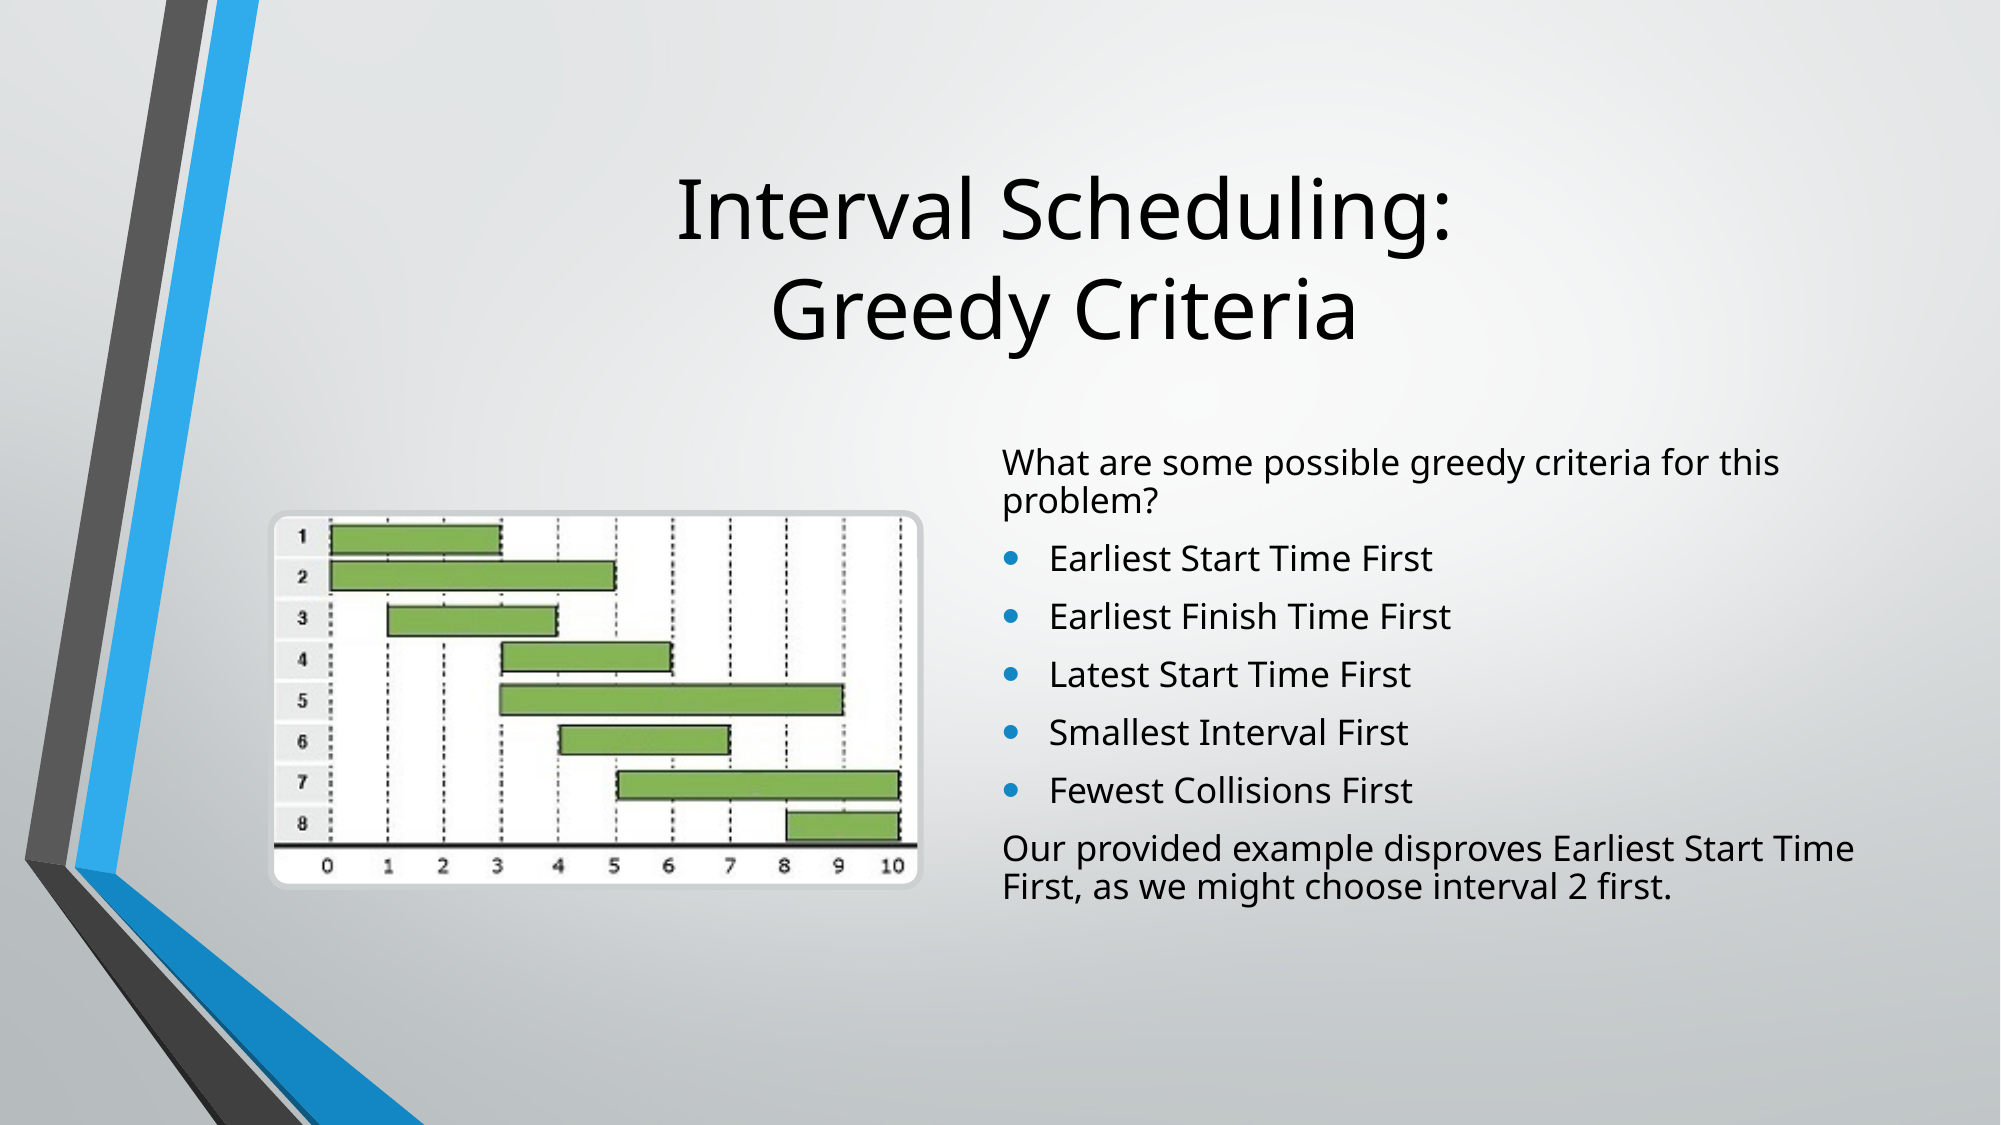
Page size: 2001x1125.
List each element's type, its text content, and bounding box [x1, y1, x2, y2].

picture [270, 512, 921, 887]
title Interval Scheduling: Greedy Criteria [243, 112, 1887, 400]
list What are some possible greedy criteria for this problem? Earliest Start Time First Earliest Finish Time First Latest Start Time First Smallest Interval First Fewest Collisions First Our provided example disproves Earliest Start Time First, as we might choose interval 2 first. [986, 437, 1887, 950]
